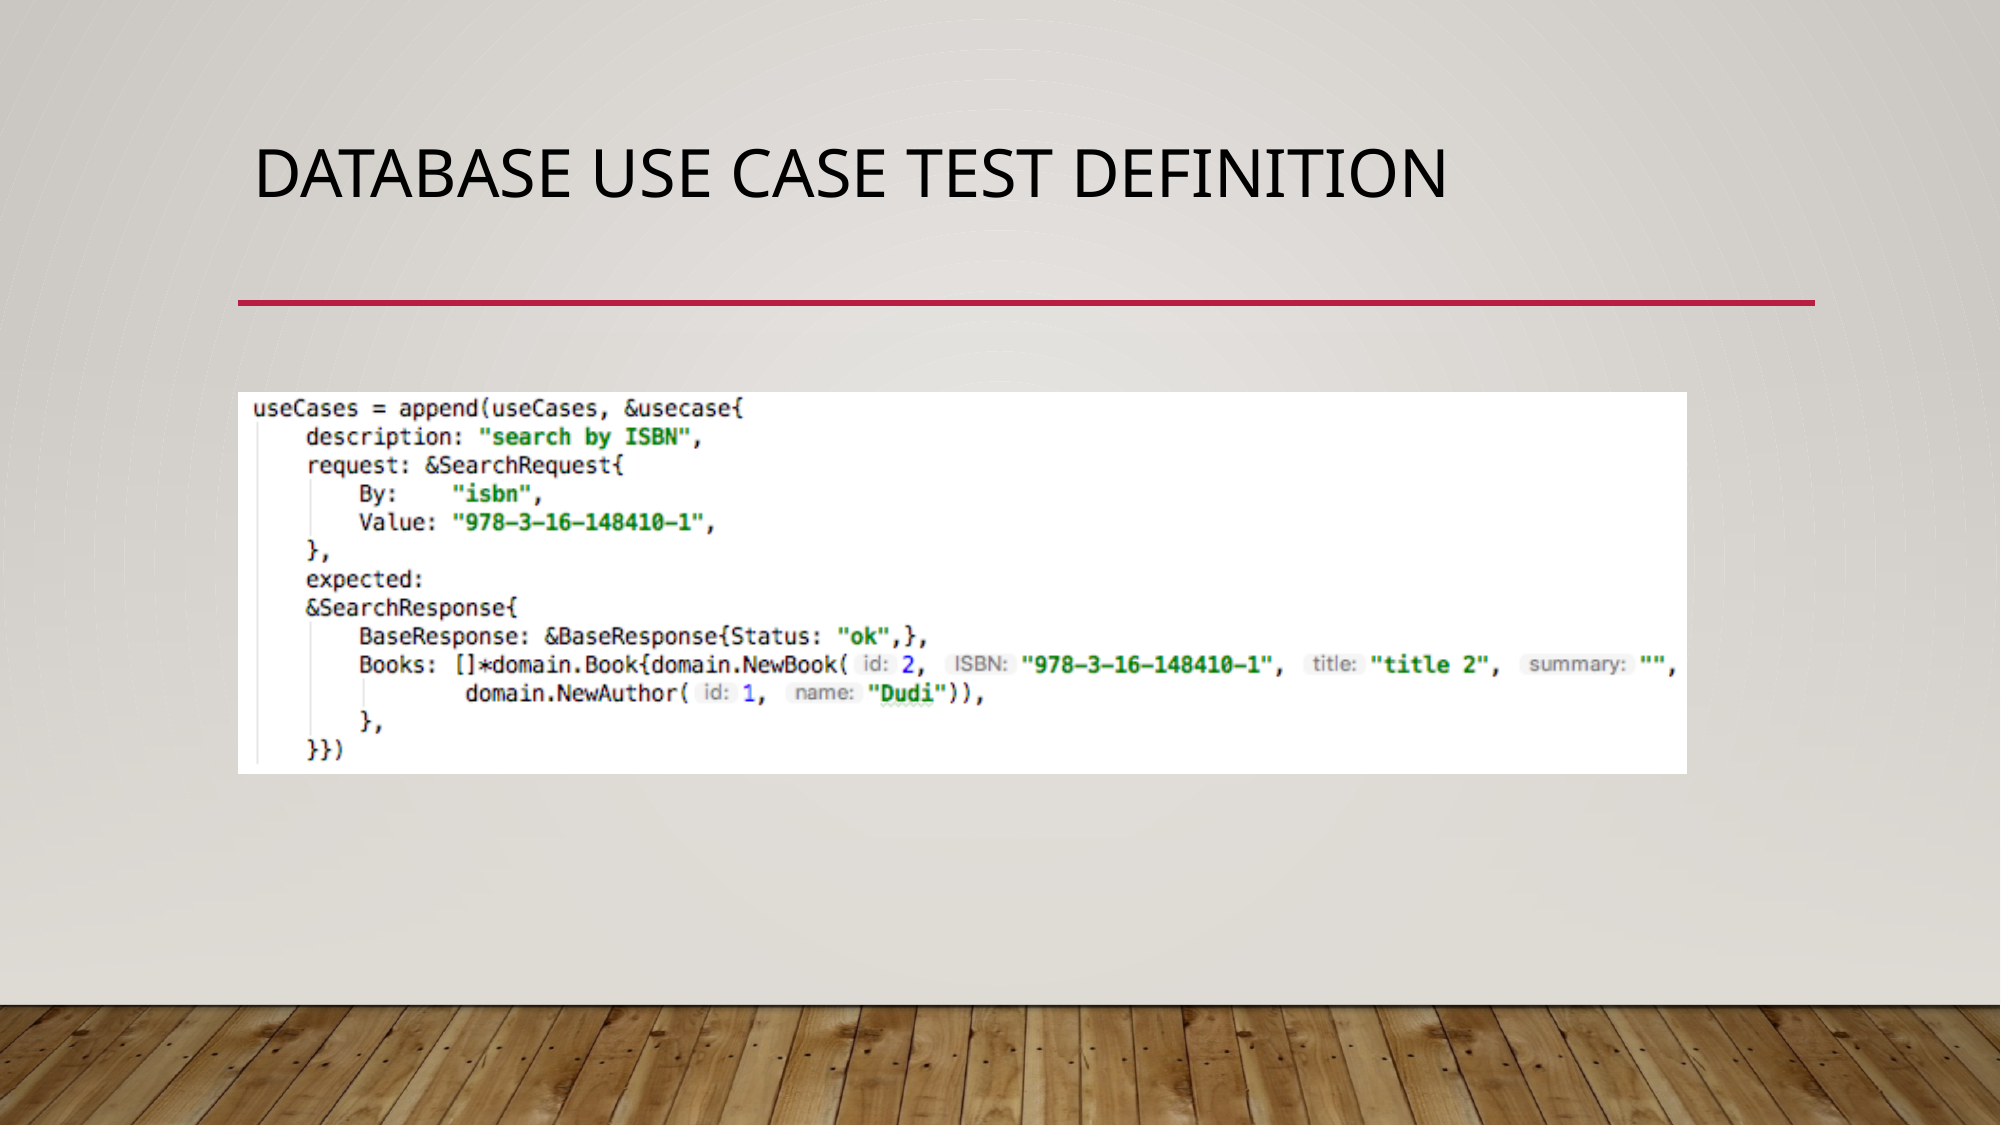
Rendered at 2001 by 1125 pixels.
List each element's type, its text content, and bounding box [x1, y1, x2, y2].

title DATABASe use case TEST DEFINITION [238, 131, 1814, 305]
picture [0, 1005, 2000, 1125]
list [237, 392, 1687, 774]
